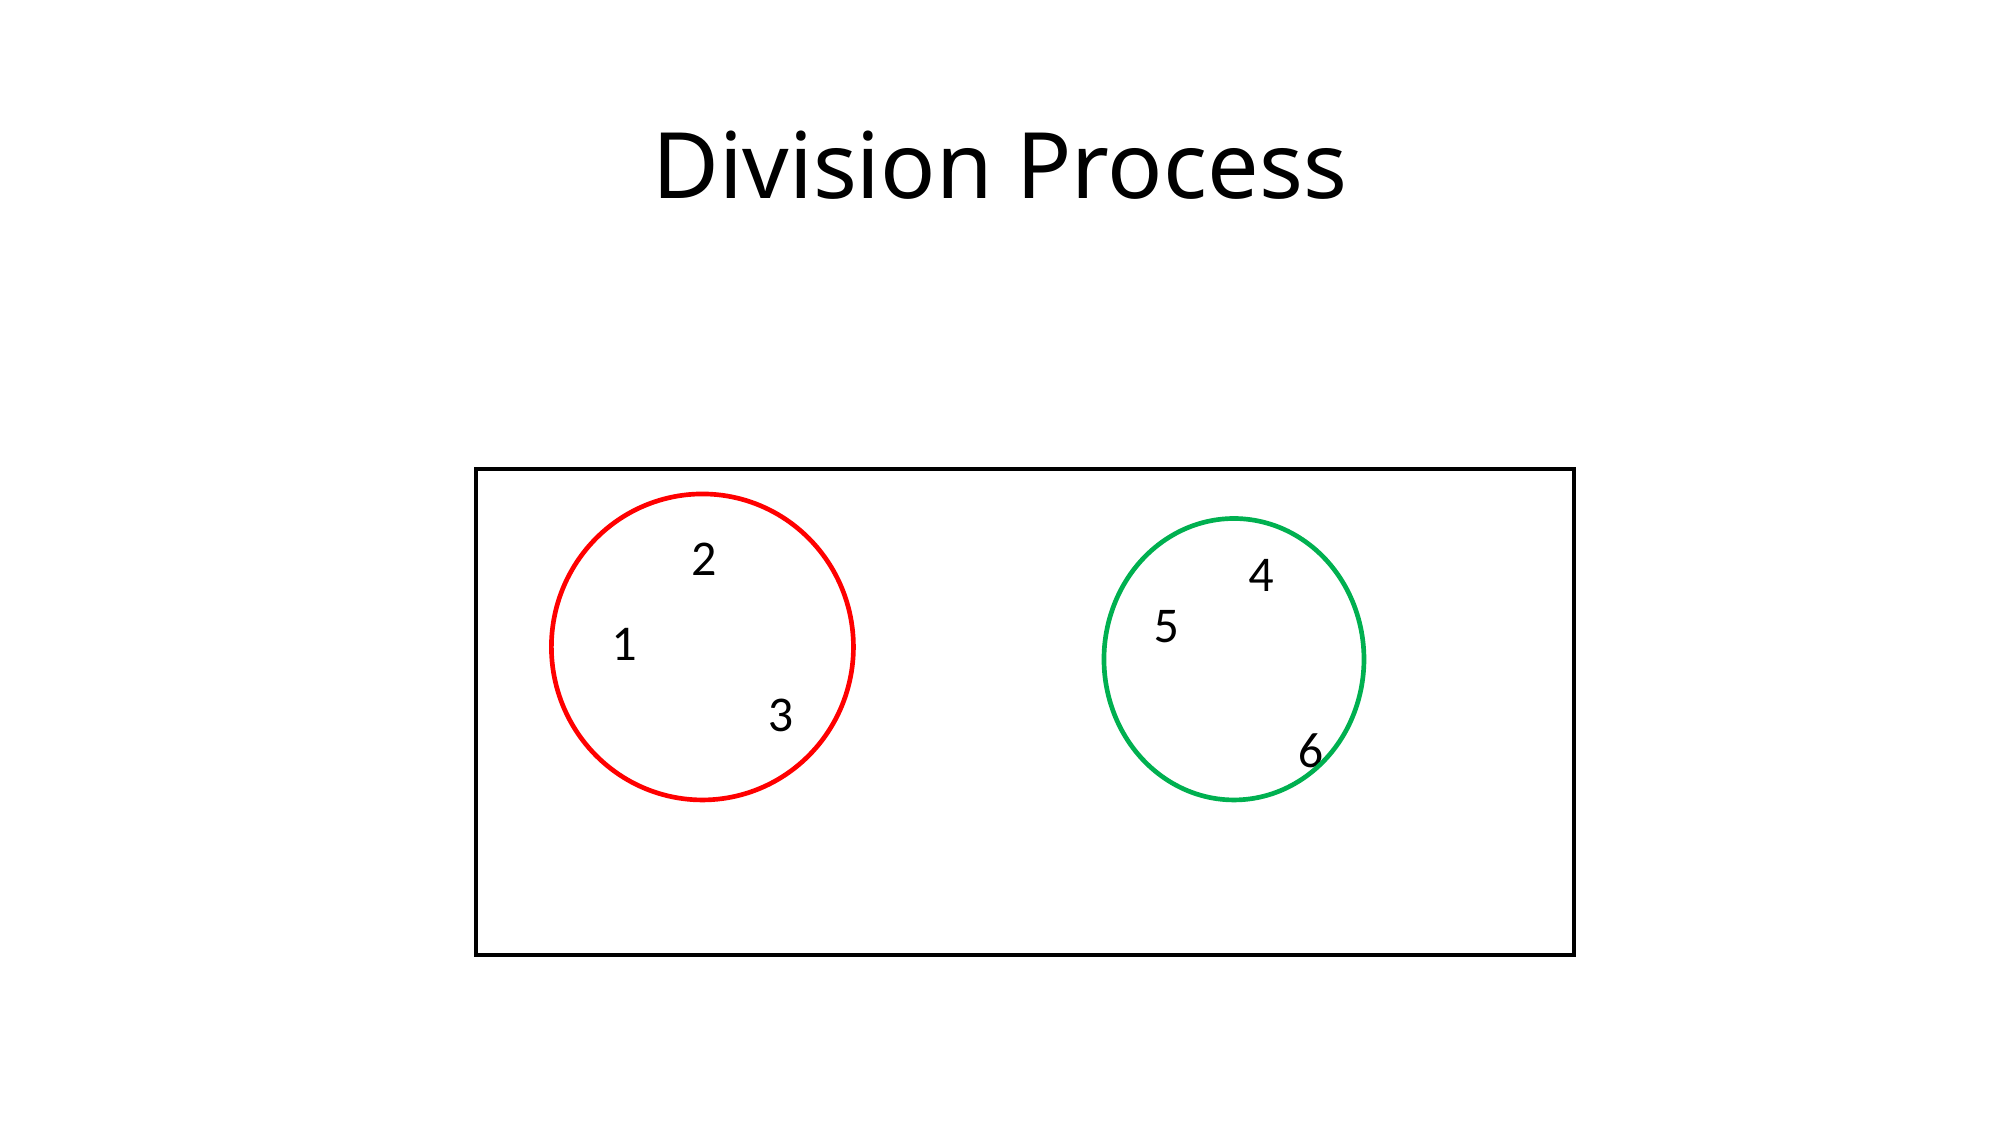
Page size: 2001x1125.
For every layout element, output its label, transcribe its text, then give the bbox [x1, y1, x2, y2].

text_box 6 [1295, 746, 1339, 786]
text_box [550, 492, 855, 801]
title Division Process [137, 59, 1863, 278]
text_box [1102, 517, 1366, 801]
text_box [475, 468, 1575, 956]
